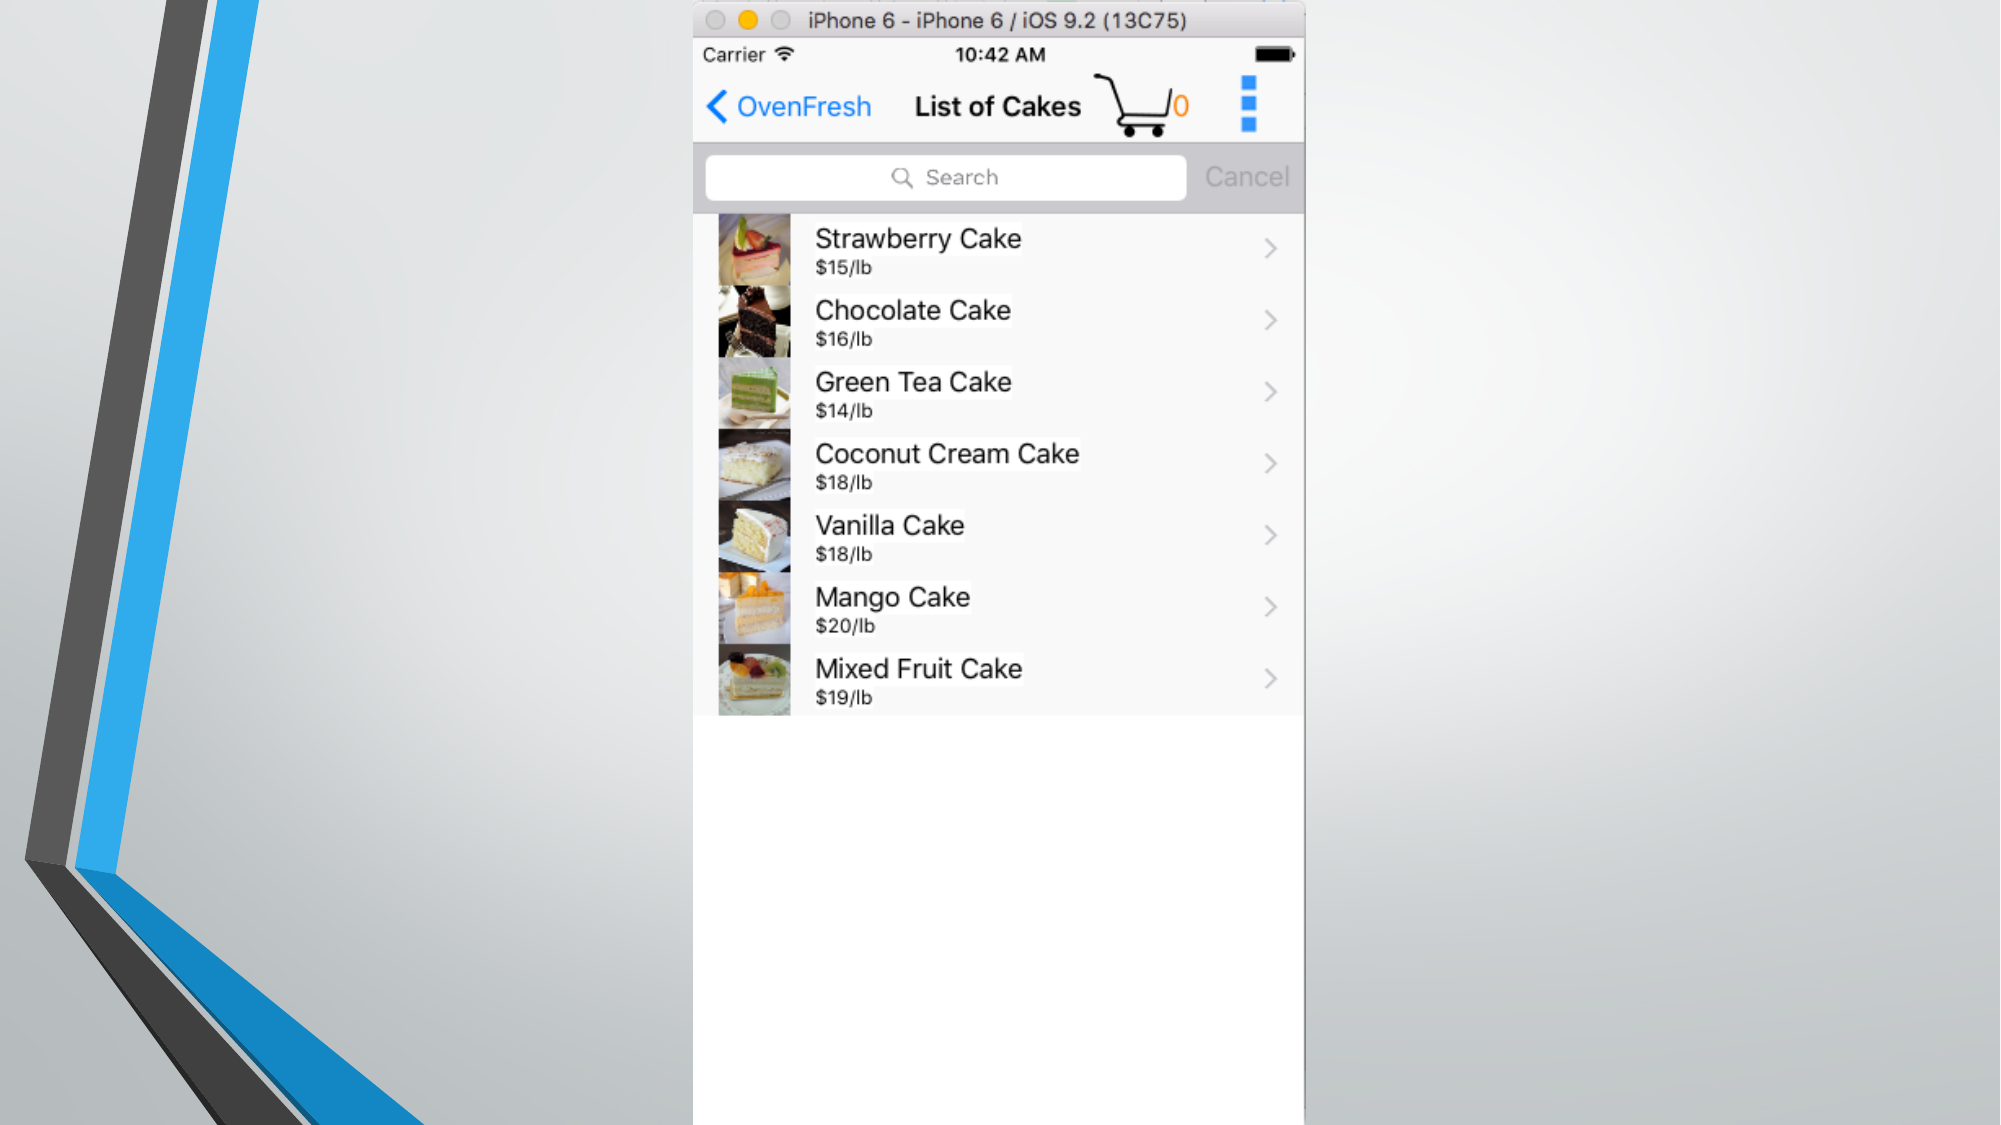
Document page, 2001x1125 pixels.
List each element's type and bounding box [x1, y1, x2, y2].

picture [693, 0, 1307, 1125]
